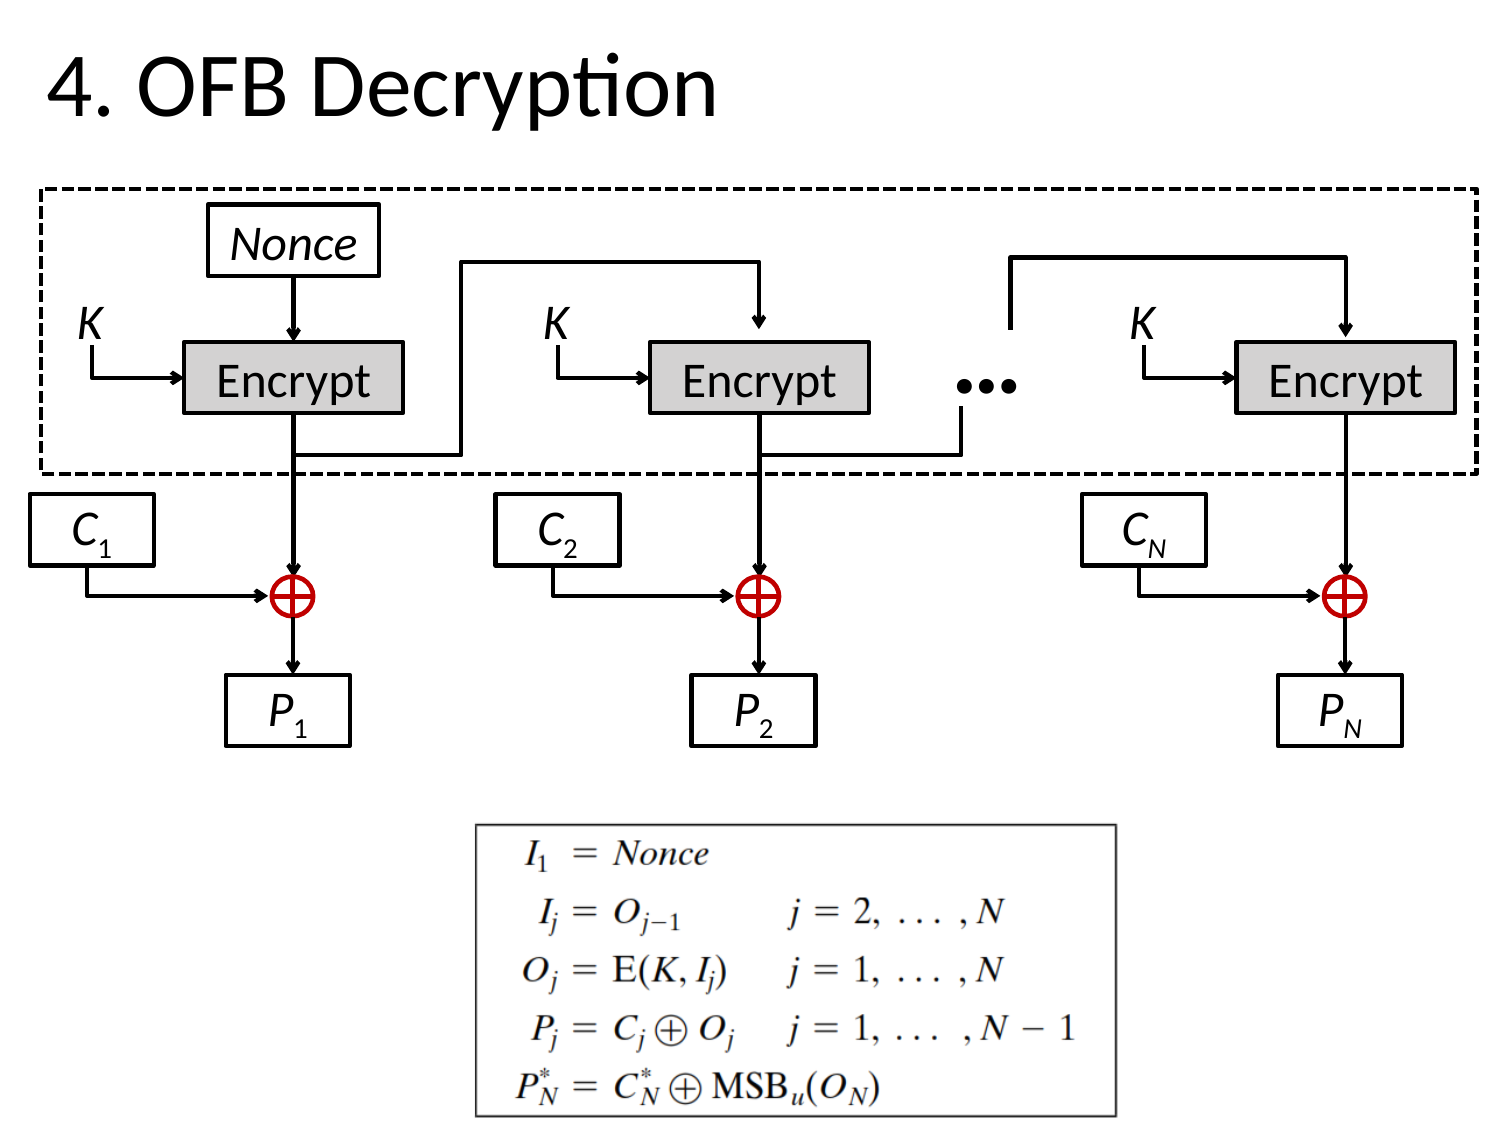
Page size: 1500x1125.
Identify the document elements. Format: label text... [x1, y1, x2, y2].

text_box [735, 574, 782, 619]
text_box [1137, 568, 1321, 604]
text_box [269, 574, 316, 619]
text_box 4. OFB Decryption [31, 17, 1469, 150]
text_box CN [1080, 492, 1208, 568]
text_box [61, 281, 185, 379]
text_box P1 [224, 673, 352, 748]
text_box P2 [689, 673, 818, 748]
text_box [1114, 281, 1237, 379]
text_box [551, 568, 735, 604]
text_box C1 [28, 492, 156, 568]
picture [474, 816, 1127, 1125]
text_box [85, 568, 269, 604]
text_box PN [1276, 673, 1404, 748]
text_box C2 [493, 492, 622, 568]
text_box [527, 281, 651, 379]
text_box [39, 187, 1479, 476]
text_box [1321, 574, 1368, 619]
